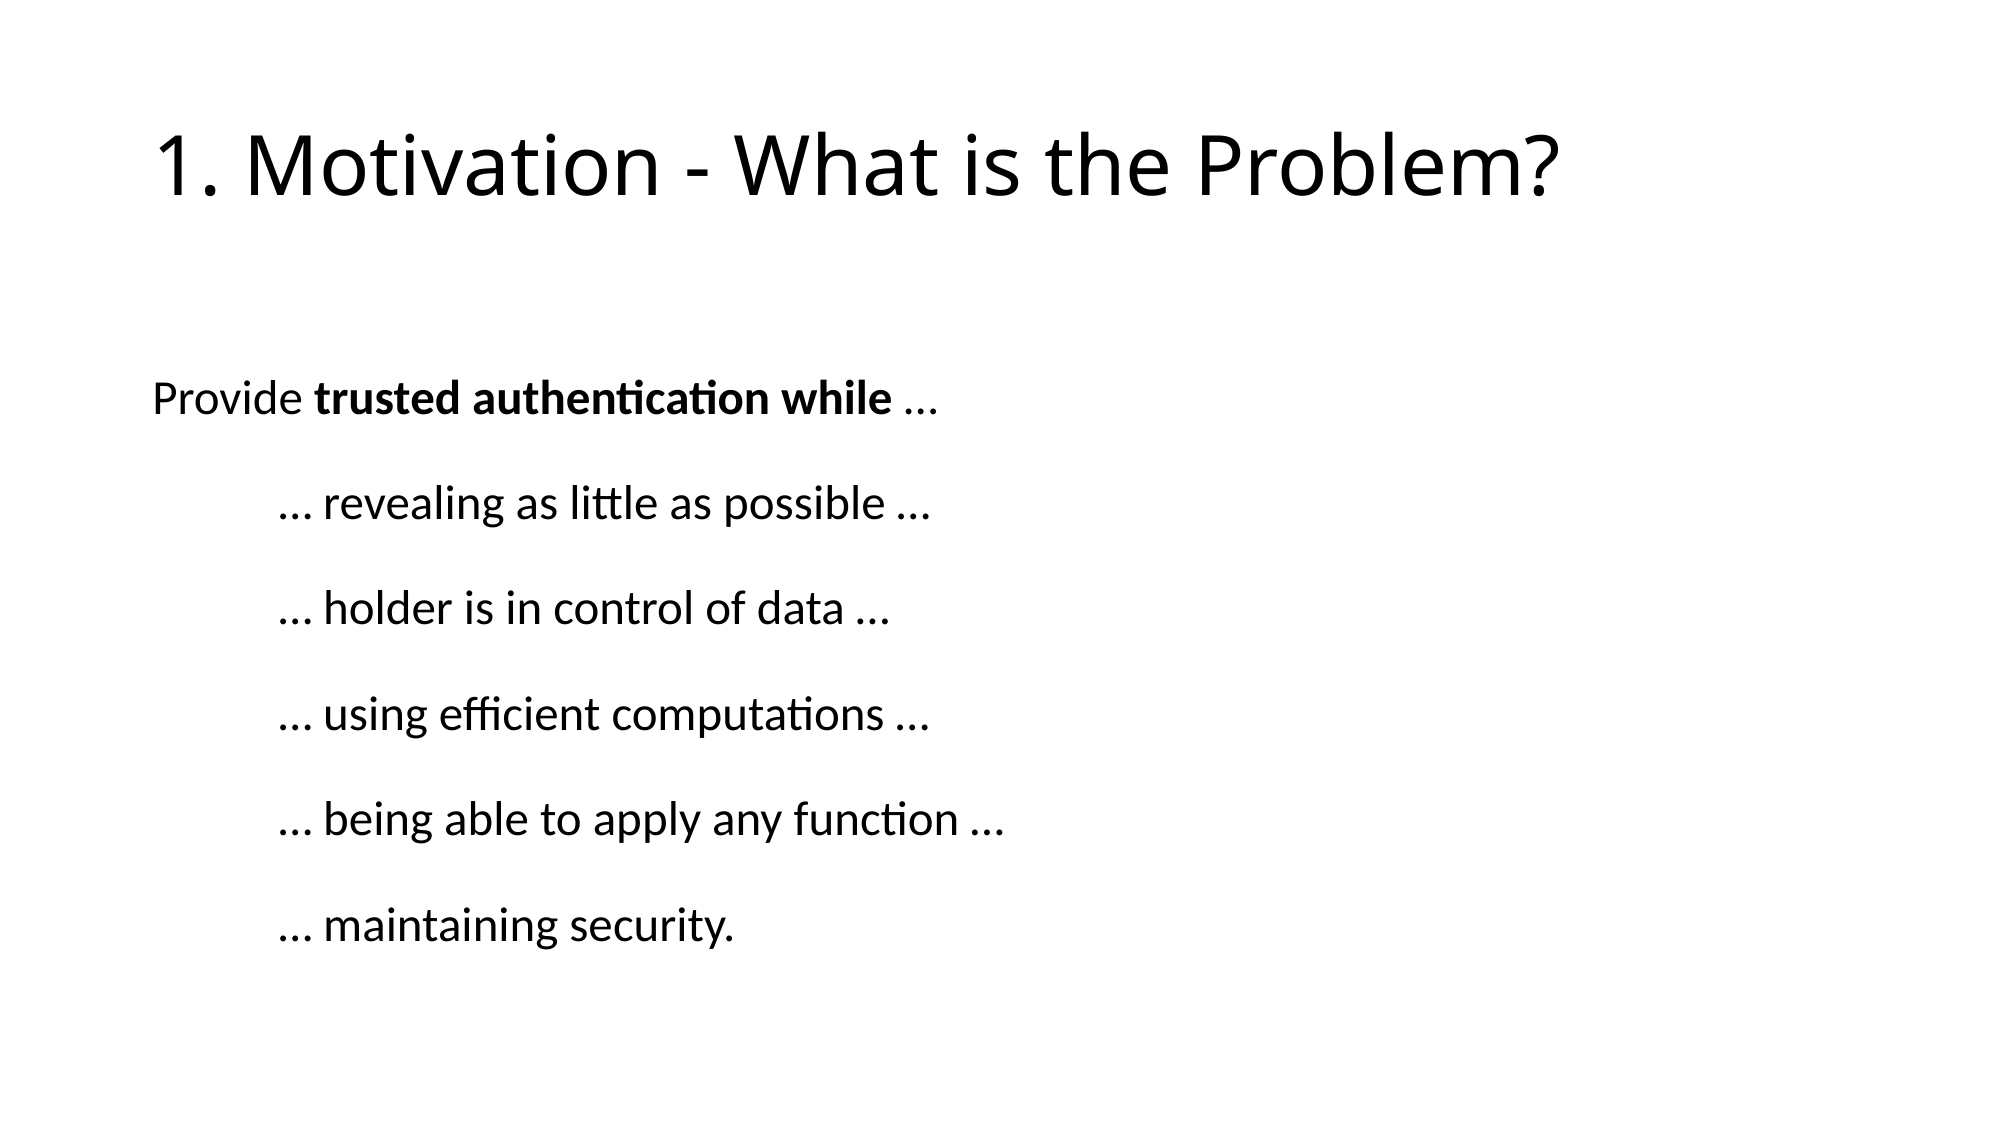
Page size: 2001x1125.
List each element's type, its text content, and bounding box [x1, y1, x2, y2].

list Provide trusted authentication while … … revealing as little as possible … … holder is in control of data … … using efficient computations … … being able to apply any function … … maintaining security. [137, 252, 1863, 967]
title 1. Motivation - What is the Problem? [137, 59, 1863, 252]
